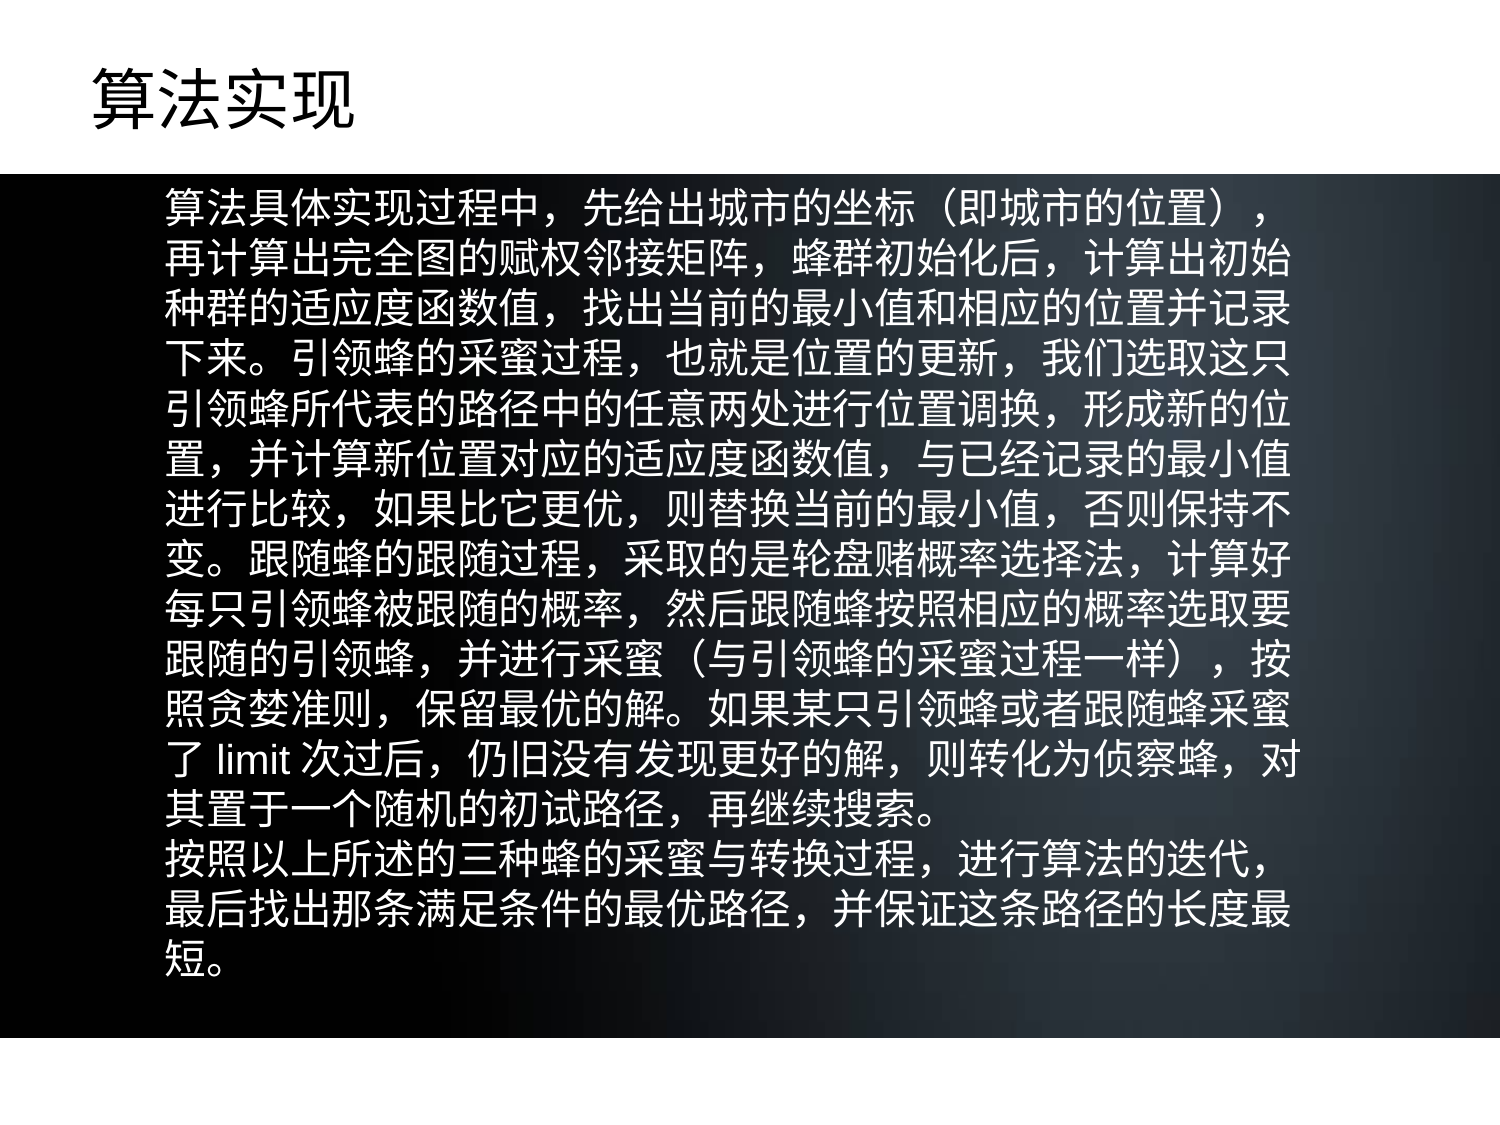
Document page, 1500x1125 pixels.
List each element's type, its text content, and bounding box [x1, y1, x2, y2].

title 算法实现 [74, 44, 1426, 151]
picture [0, 174, 1500, 1038]
